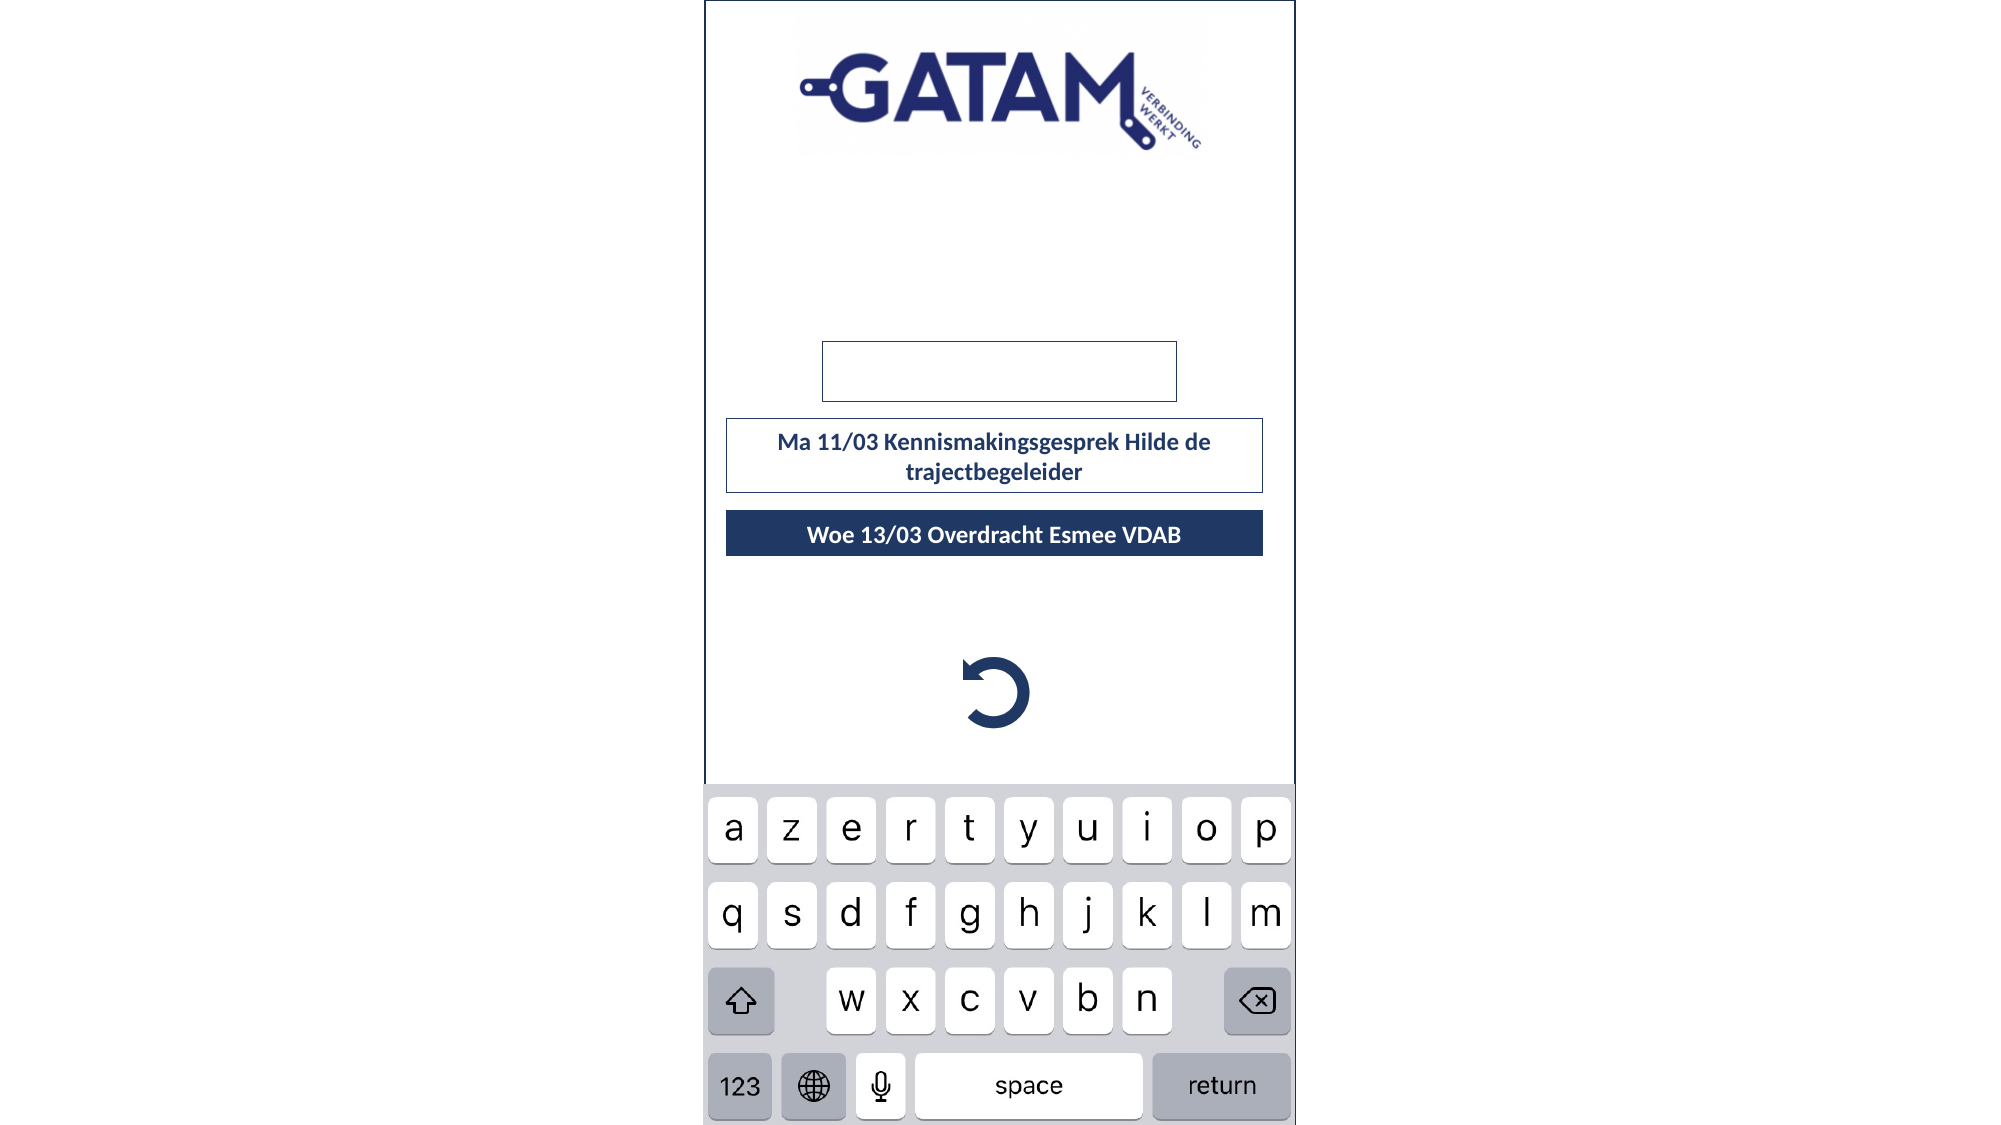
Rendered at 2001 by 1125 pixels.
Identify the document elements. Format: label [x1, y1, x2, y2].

picture [703, 784, 1295, 1125]
picture [954, 648, 1044, 737]
text_box [704, 0, 1296, 1125]
